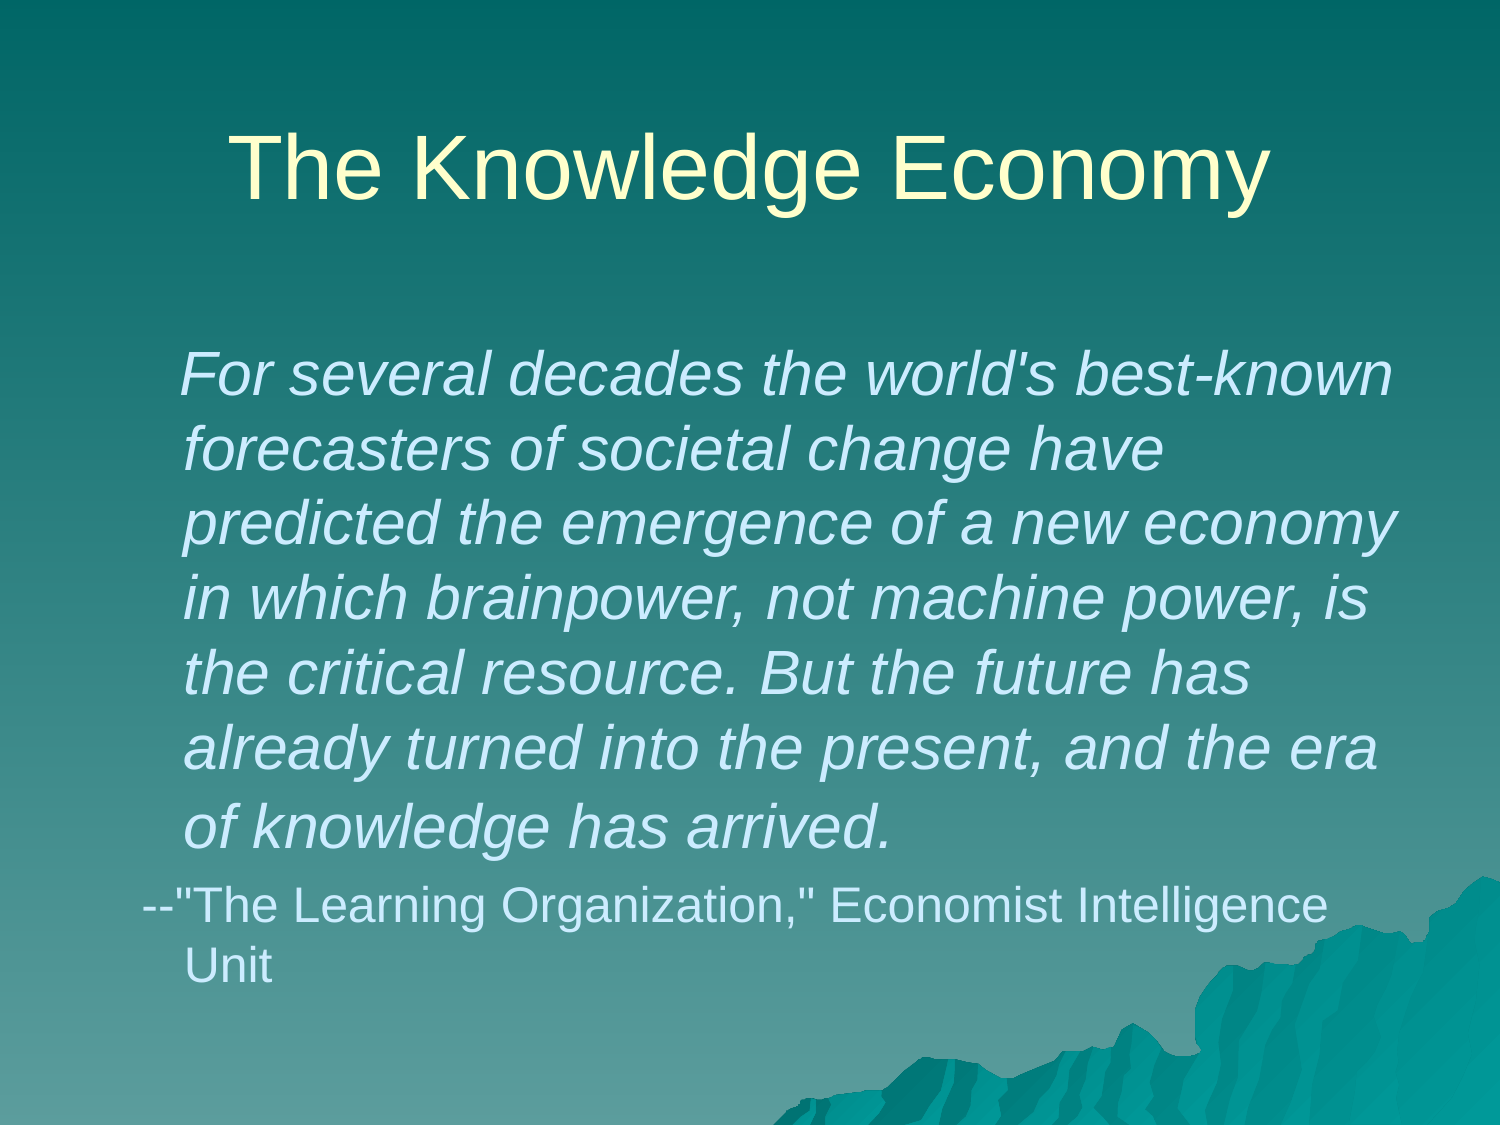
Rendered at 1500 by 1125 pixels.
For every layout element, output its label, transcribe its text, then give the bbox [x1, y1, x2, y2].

title The Knowledge Economy [112, 74, 1388, 251]
list For several decades the world's best-known forecasters of societal change have predicted the emergence of a new economy in which brainpower, not machine power, is the critical resource. But the future has already turned into the present, and the era of knowledge has arrived. --"The Learning Organization," Economist Intelligence Unit [112, 324, 1438, 1076]
